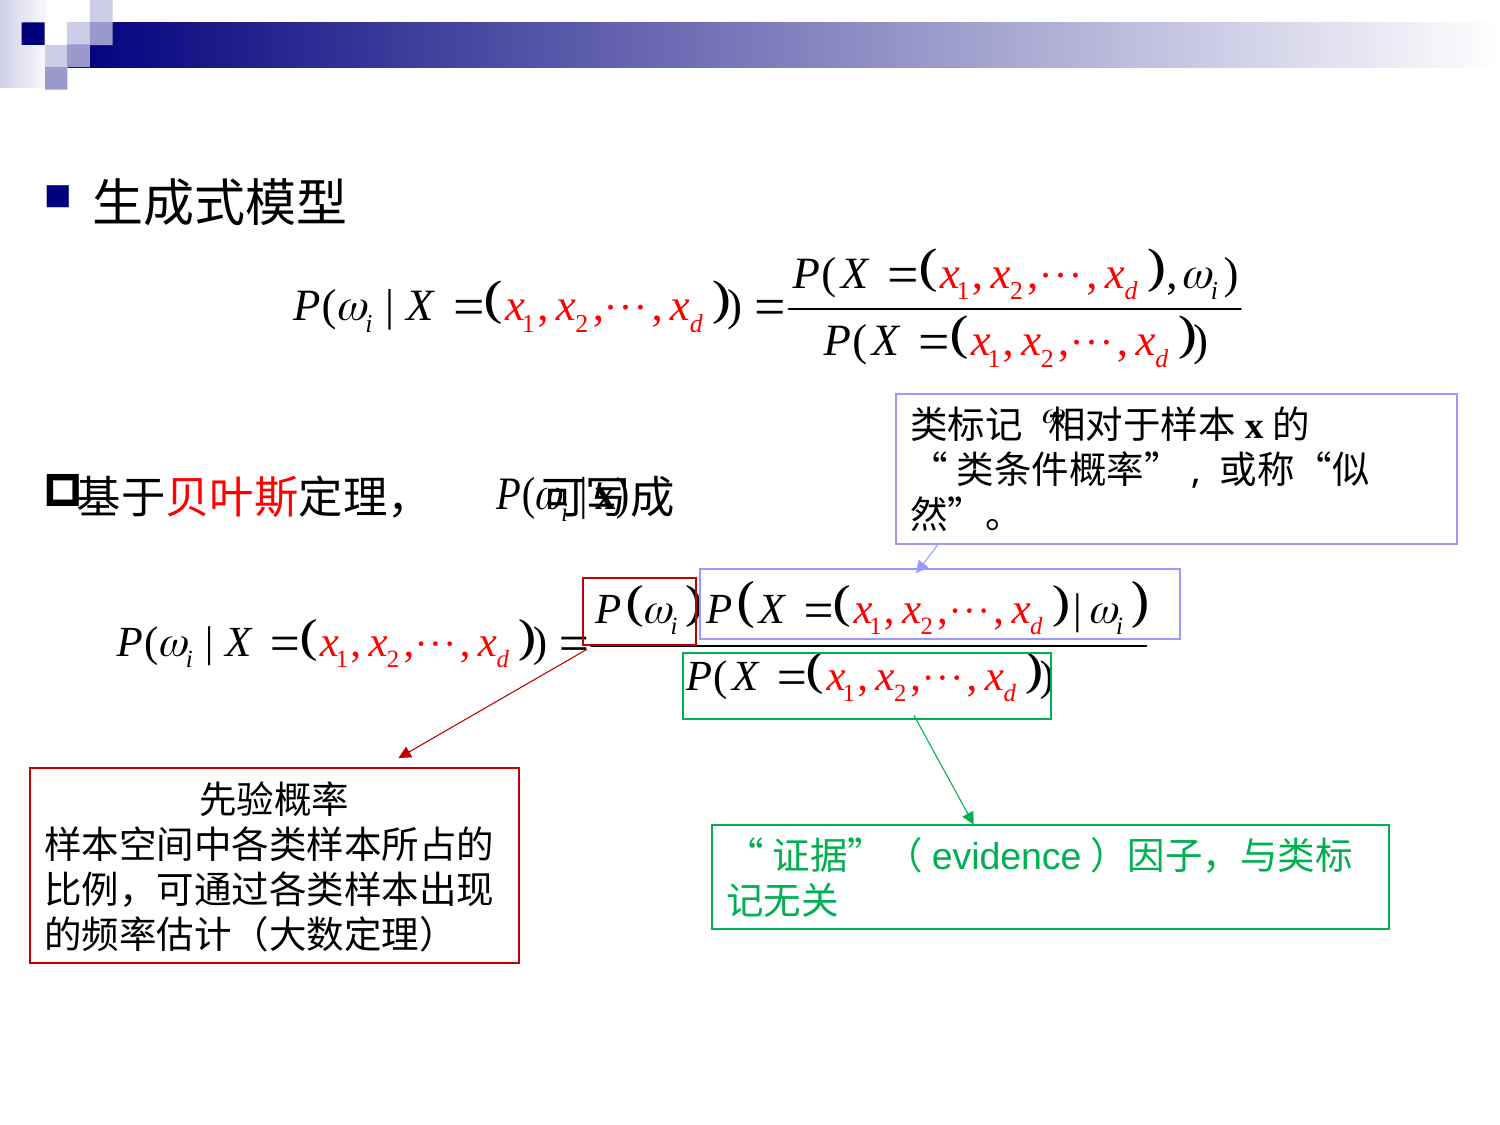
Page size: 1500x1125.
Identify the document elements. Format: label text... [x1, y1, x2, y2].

text_box [1000, 568, 1181, 574]
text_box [108, 574, 1323, 714]
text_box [398, 649, 588, 759]
text_box [699, 568, 916, 574]
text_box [916, 463, 1000, 574]
list 生成式模型 基于贝叶斯定理， 可写成 [28, 162, 1500, 533]
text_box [488, 462, 637, 533]
text_box [682, 714, 1052, 720]
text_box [913, 715, 974, 825]
text_box “证据”（evidence）因子，与类标记无关 [711, 824, 1390, 930]
text_box 先验概率 样本空间中各类样本所占的比例，可通过各类样本出现的频率估计（大数定理） [29, 767, 520, 964]
text_box 类标记 相对于样本x的 “类条件概率”, 或称“似然”。 [895, 393, 1458, 545]
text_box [1036, 394, 1075, 439]
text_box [284, 242, 1352, 381]
